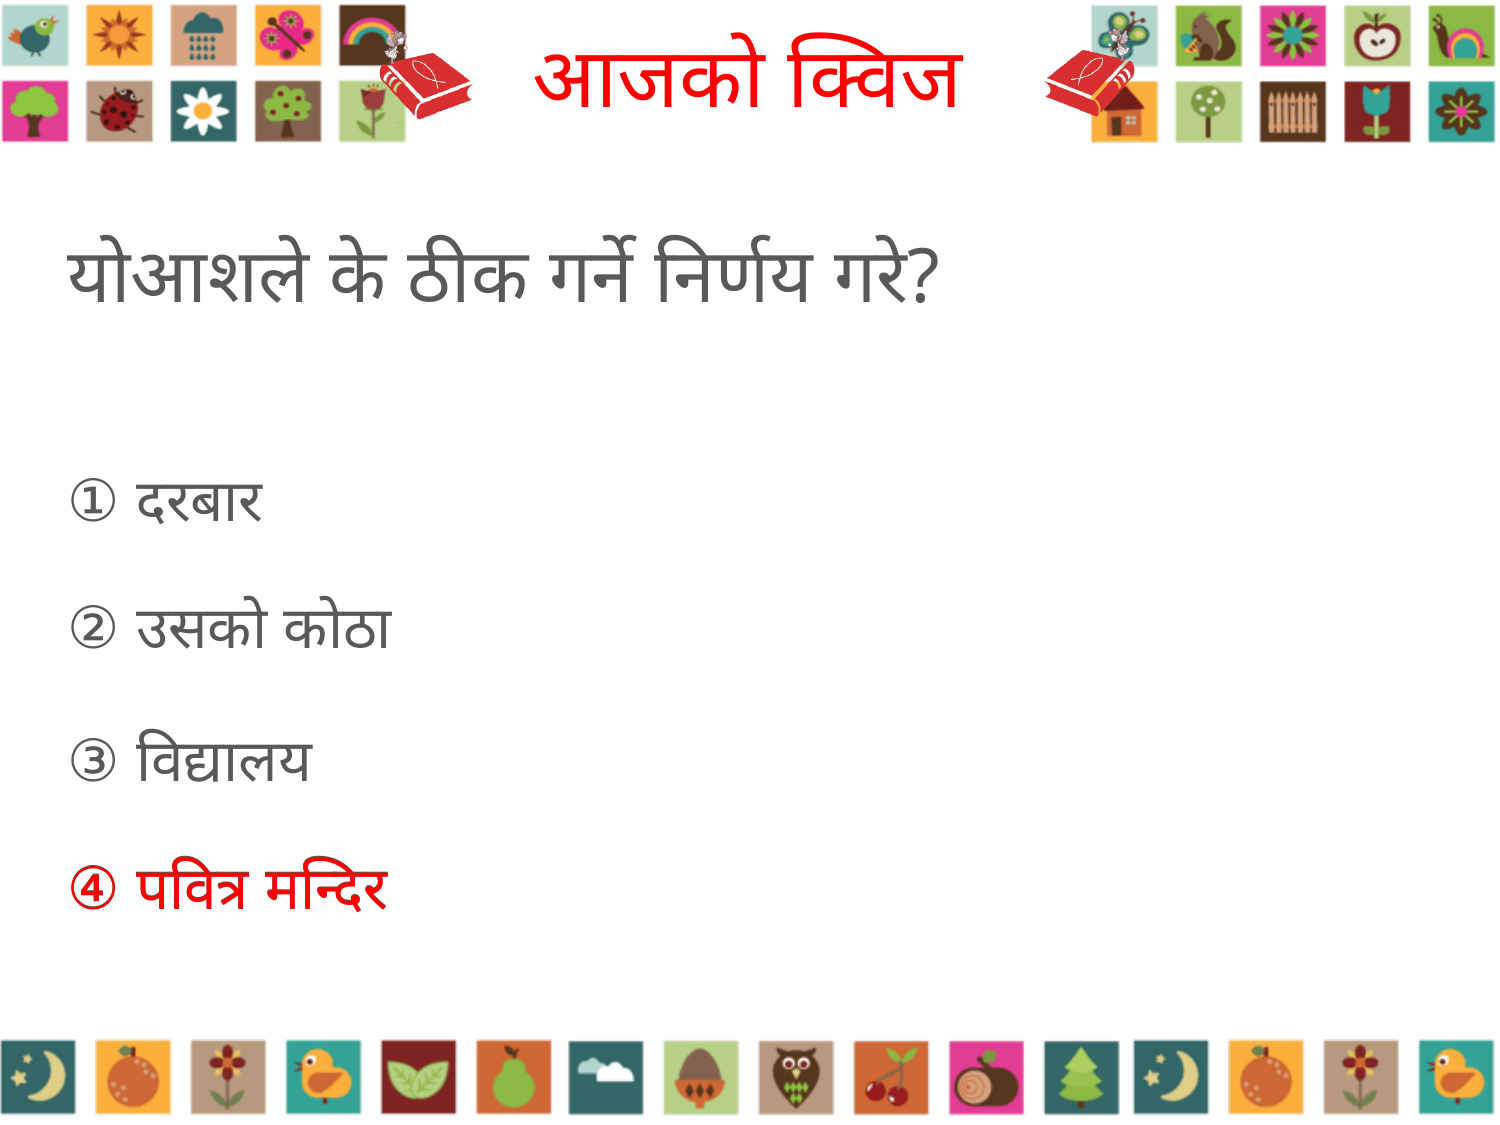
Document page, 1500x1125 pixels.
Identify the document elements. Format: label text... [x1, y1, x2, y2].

picture [0, 3, 505, 150]
text_box ③ विद्यालय [53, 716, 1483, 801]
text_box आजको क्विज [427, 16, 1078, 131]
text_box ② उसको कोठा [53, 582, 1436, 668]
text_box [0, 1028, 1500, 1118]
text_box योआशले के ठीक गर्ने निर्णय गरे? [53, 219, 1436, 325]
text_box ① दरबार [53, 456, 1436, 541]
picture [1013, 3, 1500, 150]
text_box ④ पवित्र मन्दिर [53, 843, 1483, 929]
